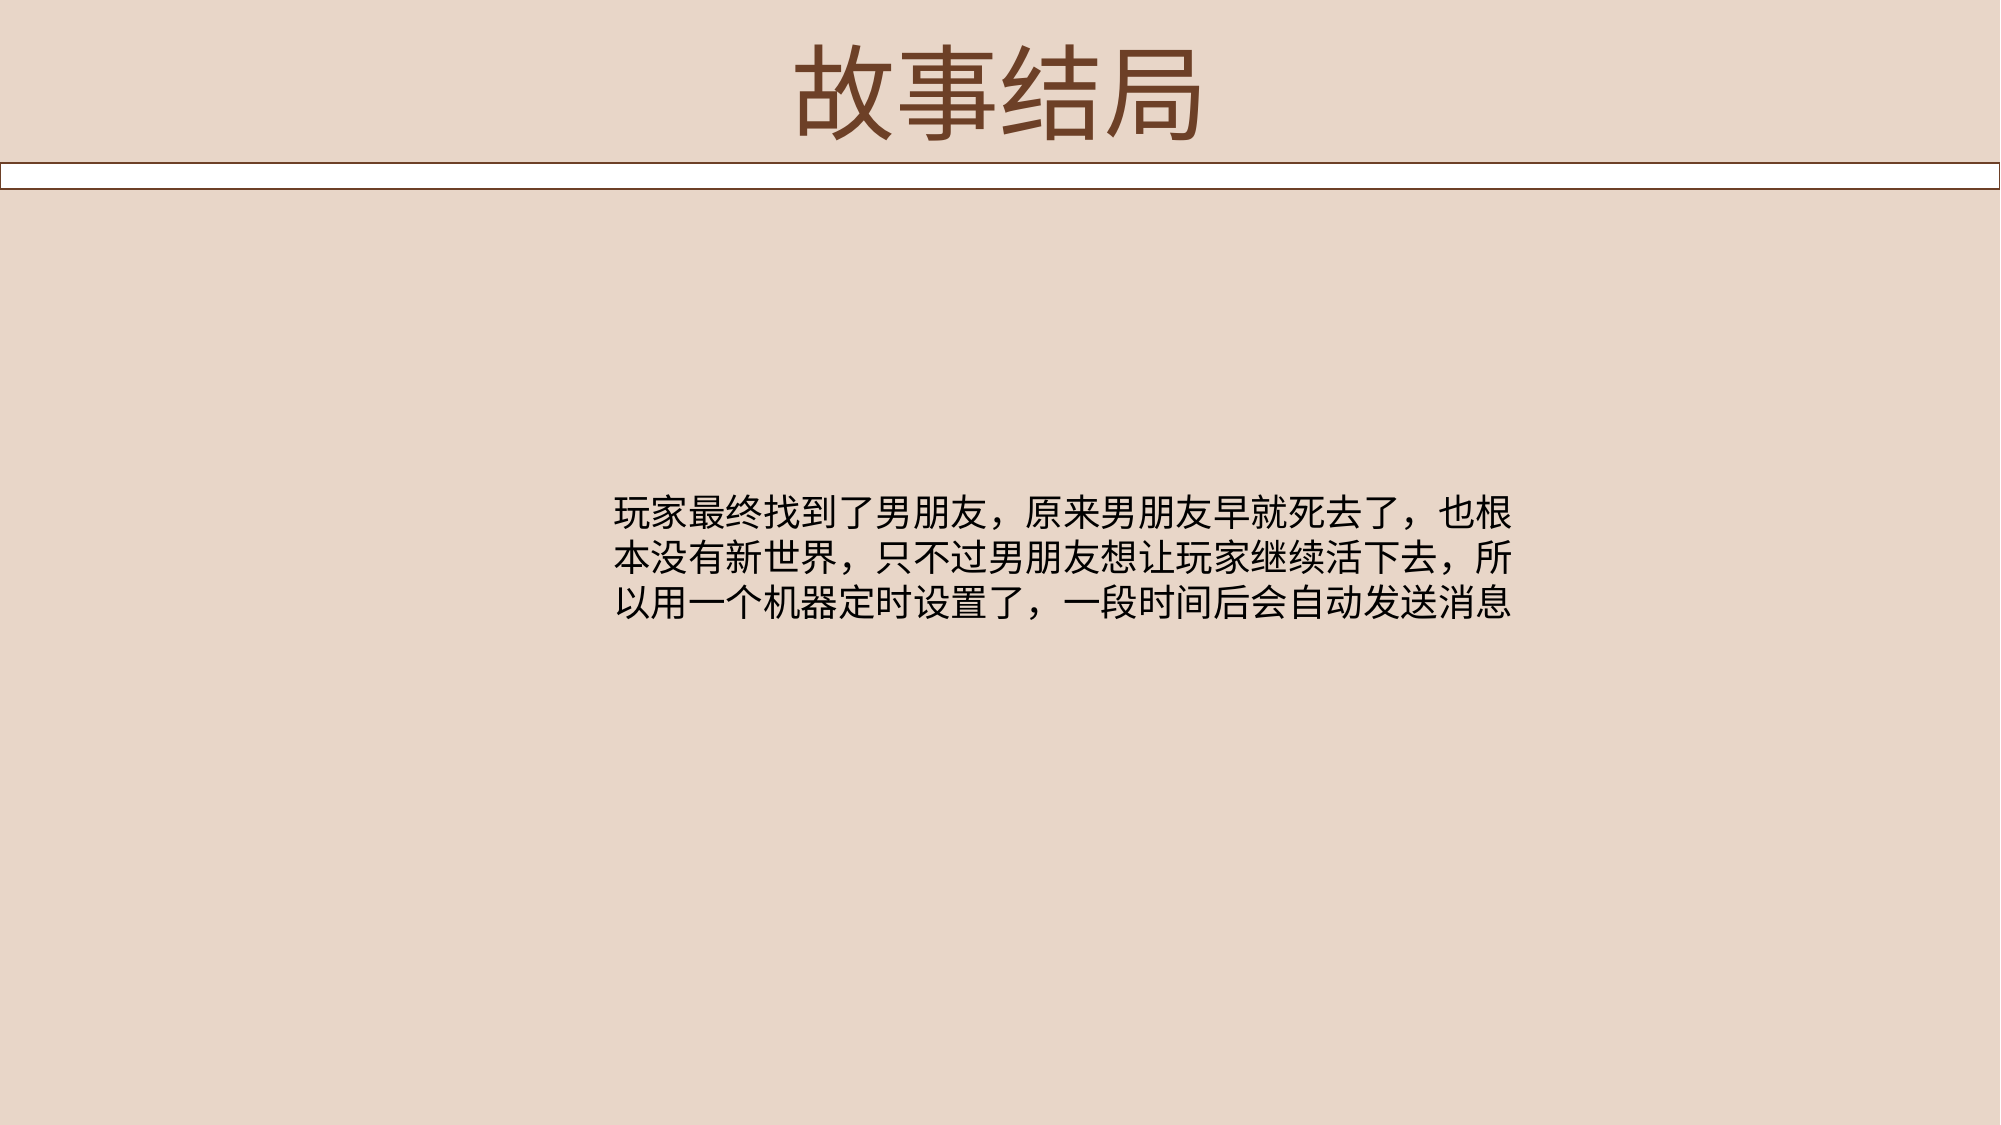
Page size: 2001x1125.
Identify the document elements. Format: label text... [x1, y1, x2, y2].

text_box 玩家最终找到了男朋友，原来男朋友早就死去了，也根本没有新世界，只不过男朋友想让玩家继续活下去，所以用一个机器定时设置了，一段时间后会自动发送消息 [598, 481, 1554, 632]
text_box [0, 162, 2000, 190]
text_box 故事结局 [716, 21, 1284, 161]
